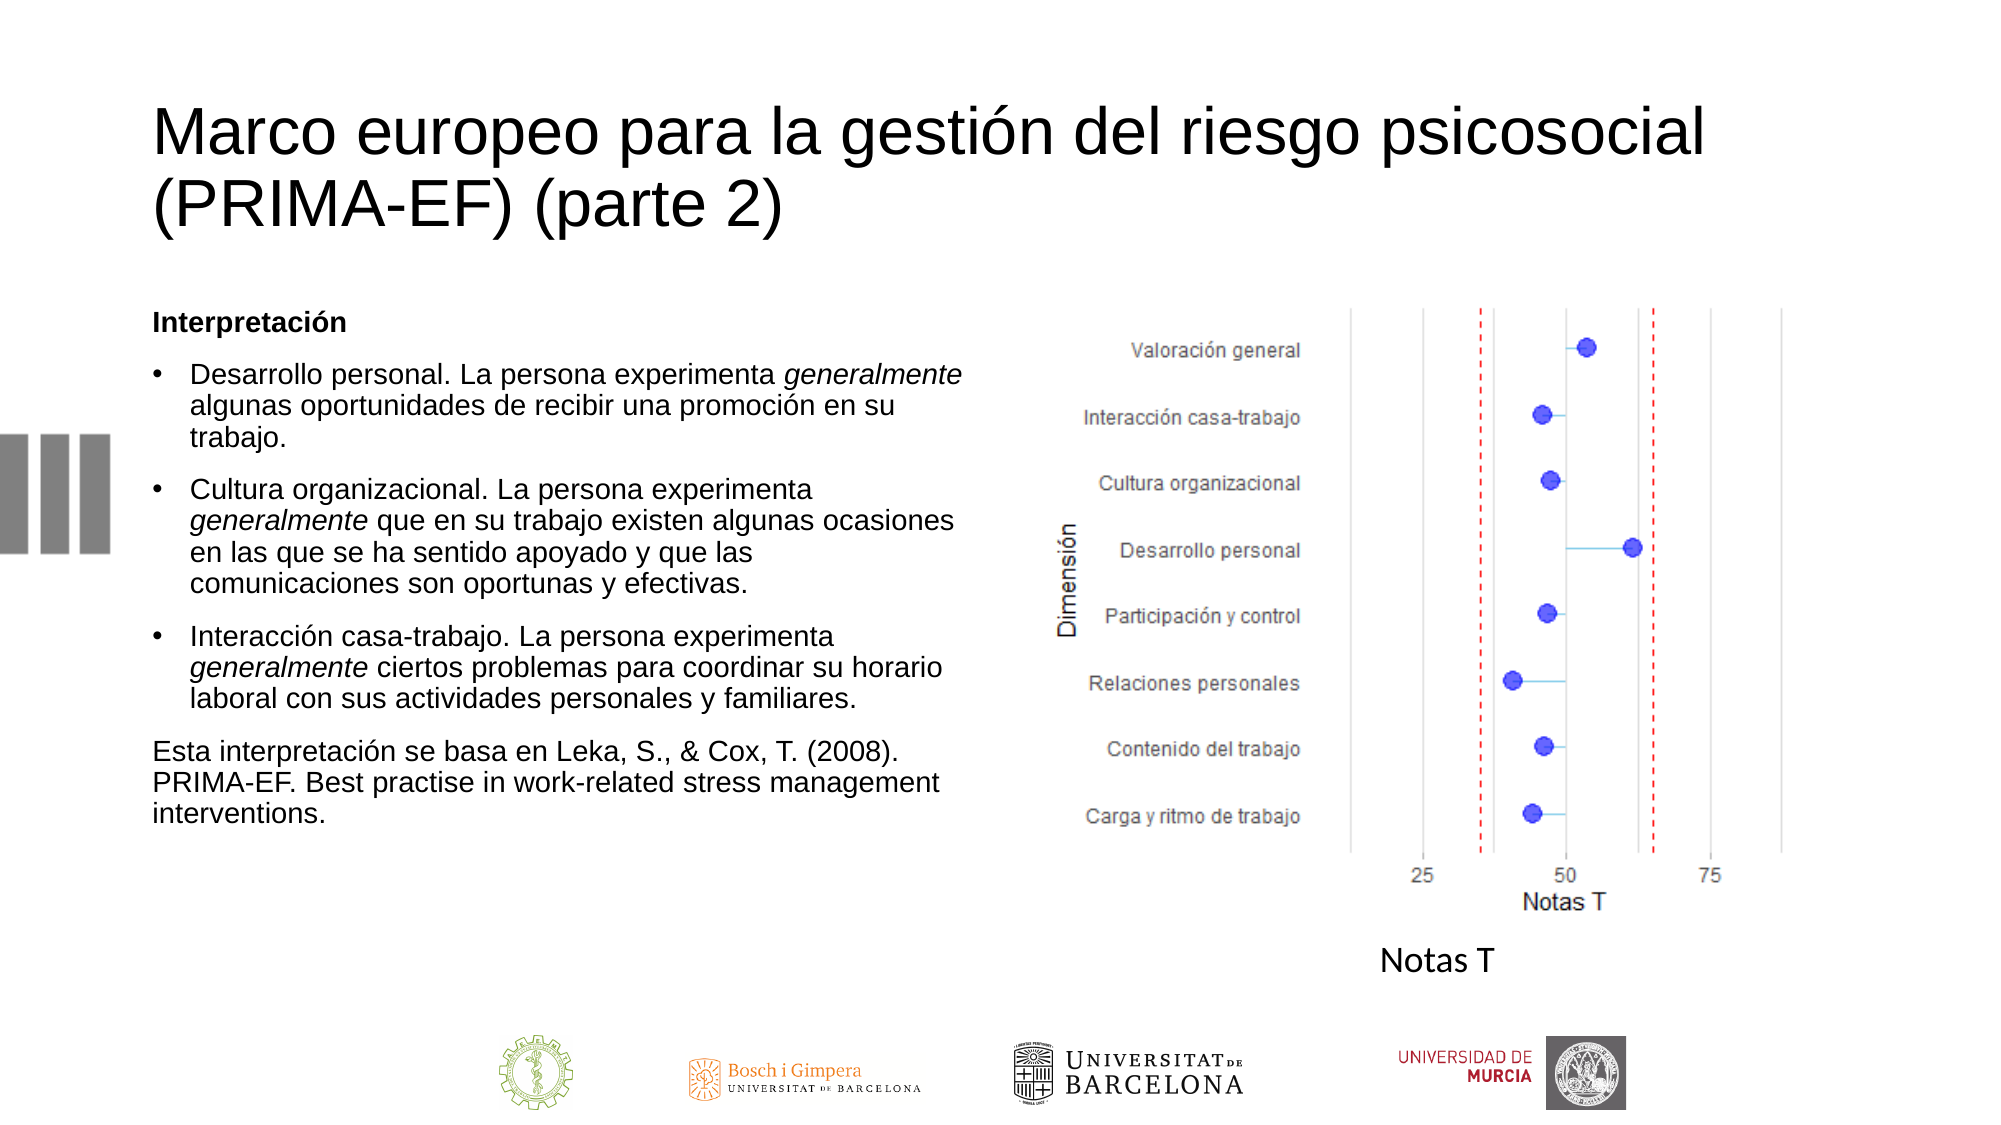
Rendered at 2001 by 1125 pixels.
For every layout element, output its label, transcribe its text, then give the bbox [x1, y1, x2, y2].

text_box Notas T [1012, 927, 1863, 1011]
picture [0, 420, 123, 563]
picture [1043, 297, 1832, 928]
list Interpretación Desarrollo personal. La persona experimenta generalmente algunas oportunidades de recibir una promoción en su trabajo. Cultura organizacional. La persona experimenta generalmente que en su trabajo existen algunas ocasiones en las que se ha sentido apoyado y que las comunicaciones son oportunas y efectivas. Interacción casa-trabajo. La persona experimenta generalmente ciertos problemas para coordinar su horario laboral con sus actividades personales y familiares. Esta interpretación se basa en Leka, S., & Cox, T. (2008). PRIMA-EF. Best practise in work-related stress management interventions. [137, 299, 988, 1014]
title Marco europeo para la gestión del riesgo psicosocial (PRIMA-EF) (parte 2) [137, 59, 1863, 278]
picture [1331, 1036, 1627, 1110]
picture [1014, 1042, 1243, 1105]
picture [499, 1035, 573, 1110]
picture [684, 1031, 926, 1125]
